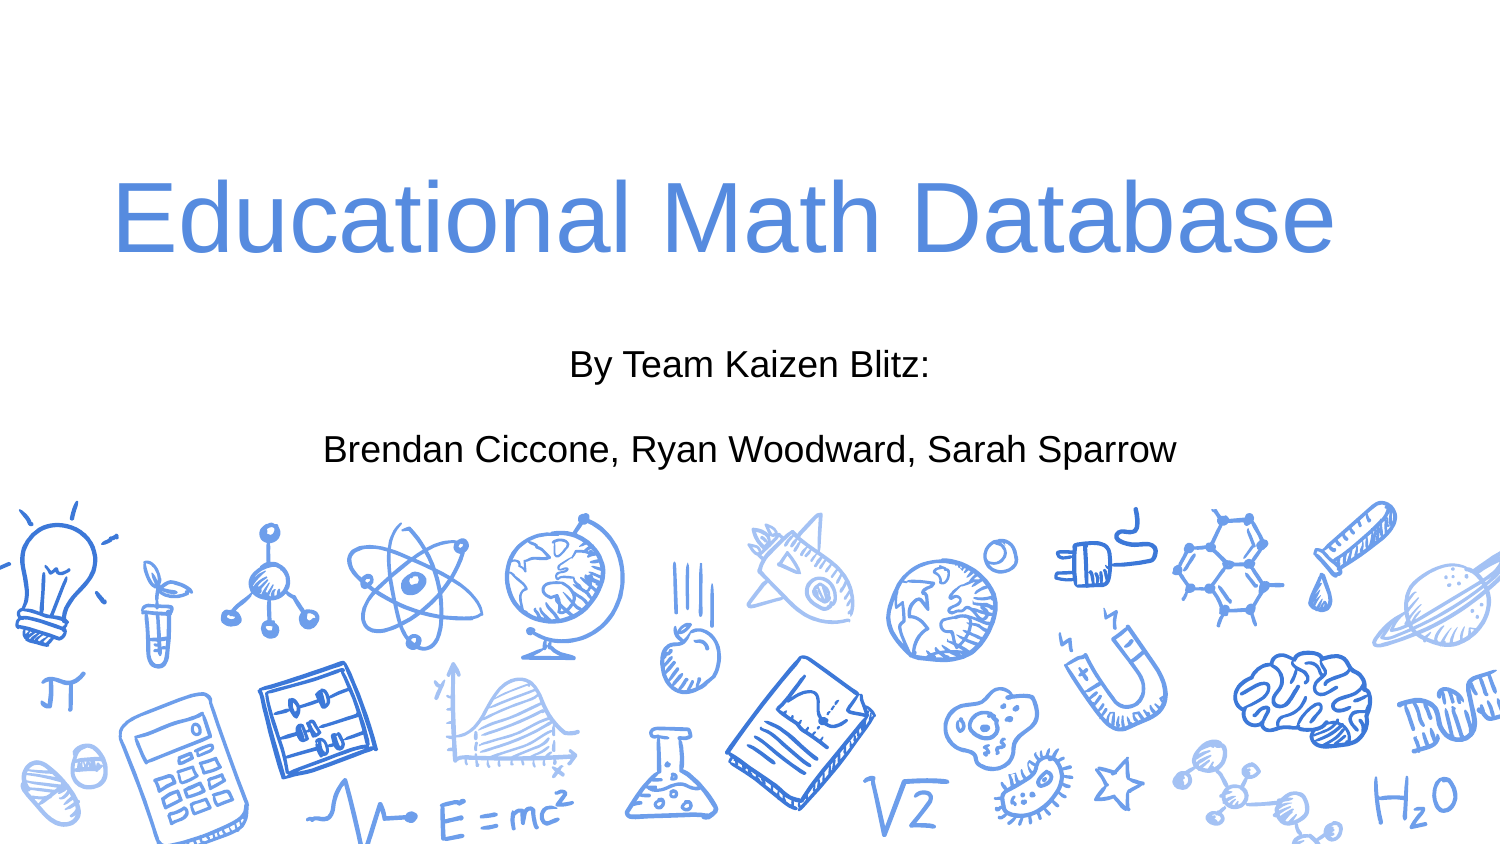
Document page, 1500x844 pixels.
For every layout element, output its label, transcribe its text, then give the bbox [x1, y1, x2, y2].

subtitle By Team Kaizen Blitz: Brendan Ciccone, Ryan Woodward, Sarah Sparrow [118, 318, 1382, 499]
title Educational Math Database [96, 45, 1404, 381]
